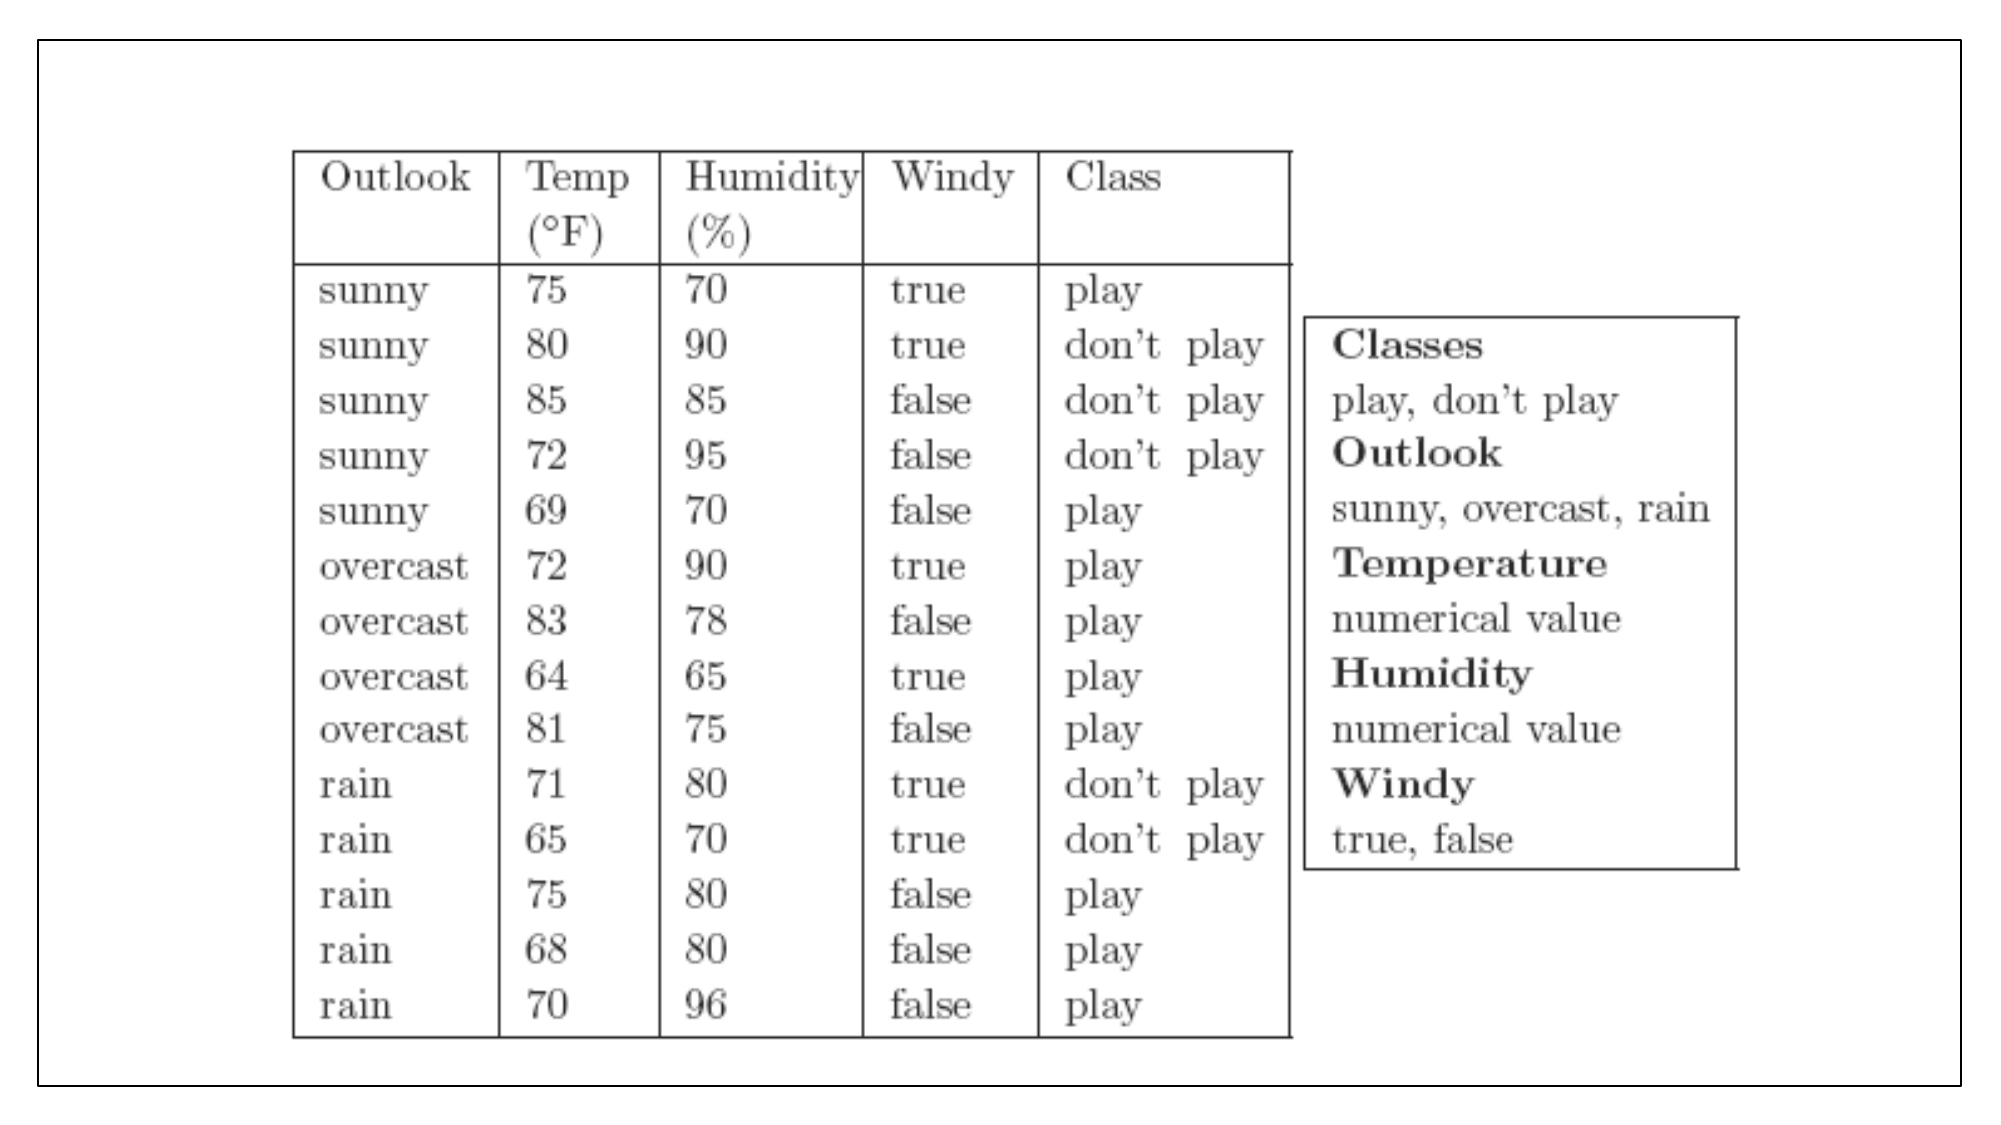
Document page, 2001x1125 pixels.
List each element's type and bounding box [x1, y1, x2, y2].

picture [288, 146, 1744, 1048]
